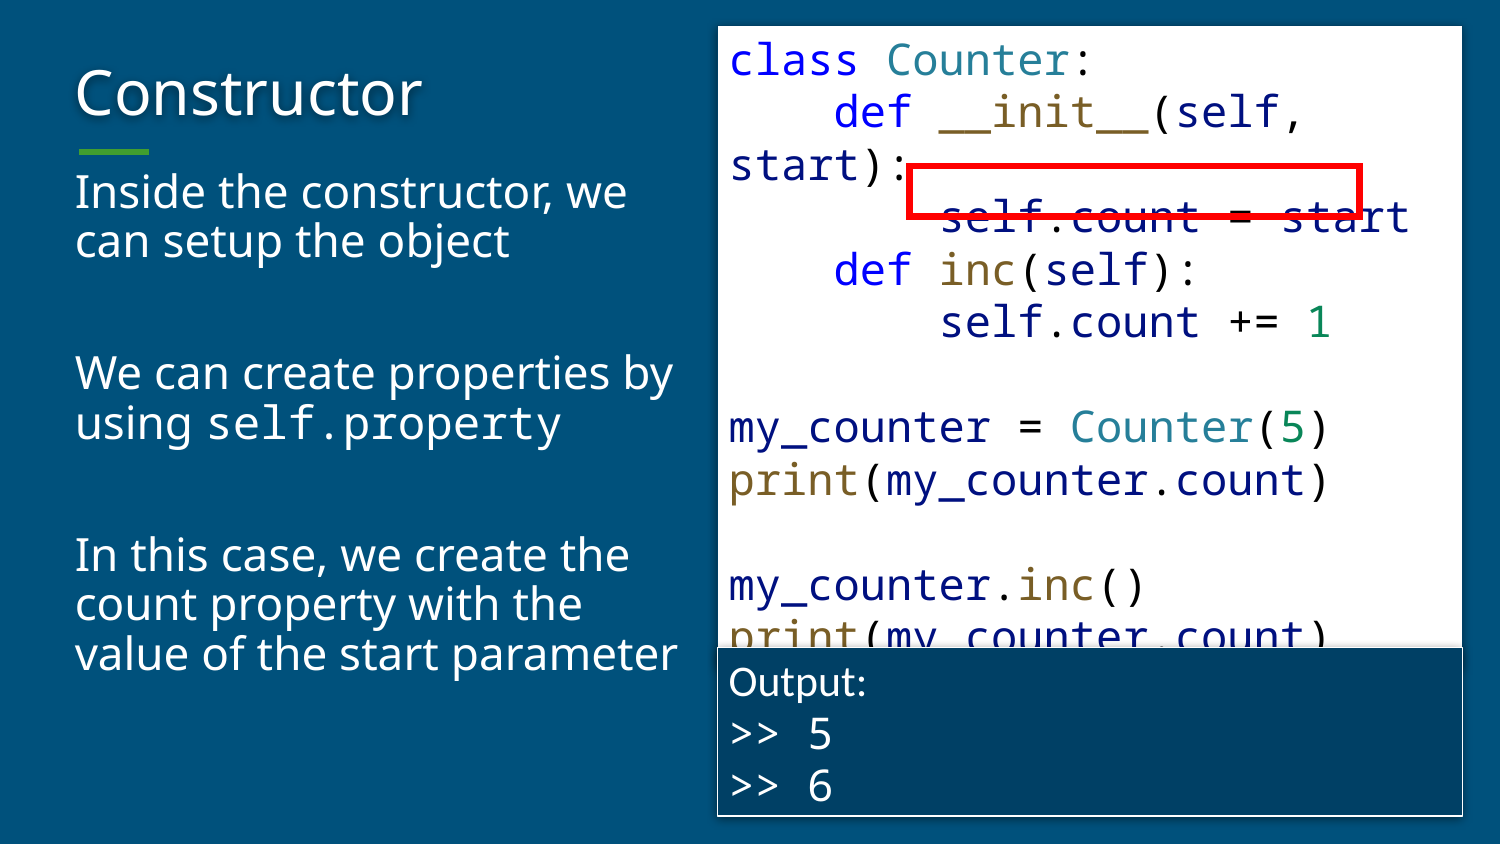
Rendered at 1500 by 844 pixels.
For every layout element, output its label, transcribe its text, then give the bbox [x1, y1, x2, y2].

list Inside the constructor, we can setup the object We can create properties by using self.property In this case, we create the count property with the value of the start parameter [63, 163, 718, 730]
title Constructor [63, 39, 1437, 152]
text_box Output: >> 5 >> 6 [717, 647, 1463, 817]
text_box class Counter: def __init__(self, start): self.count = start def inc(self): self.count += 1 my_counter = Counter(5) print(my_counter.count) my_counter.inc() print(my_counter.count) [717, 25, 1463, 644]
text_box [909, 165, 1360, 217]
